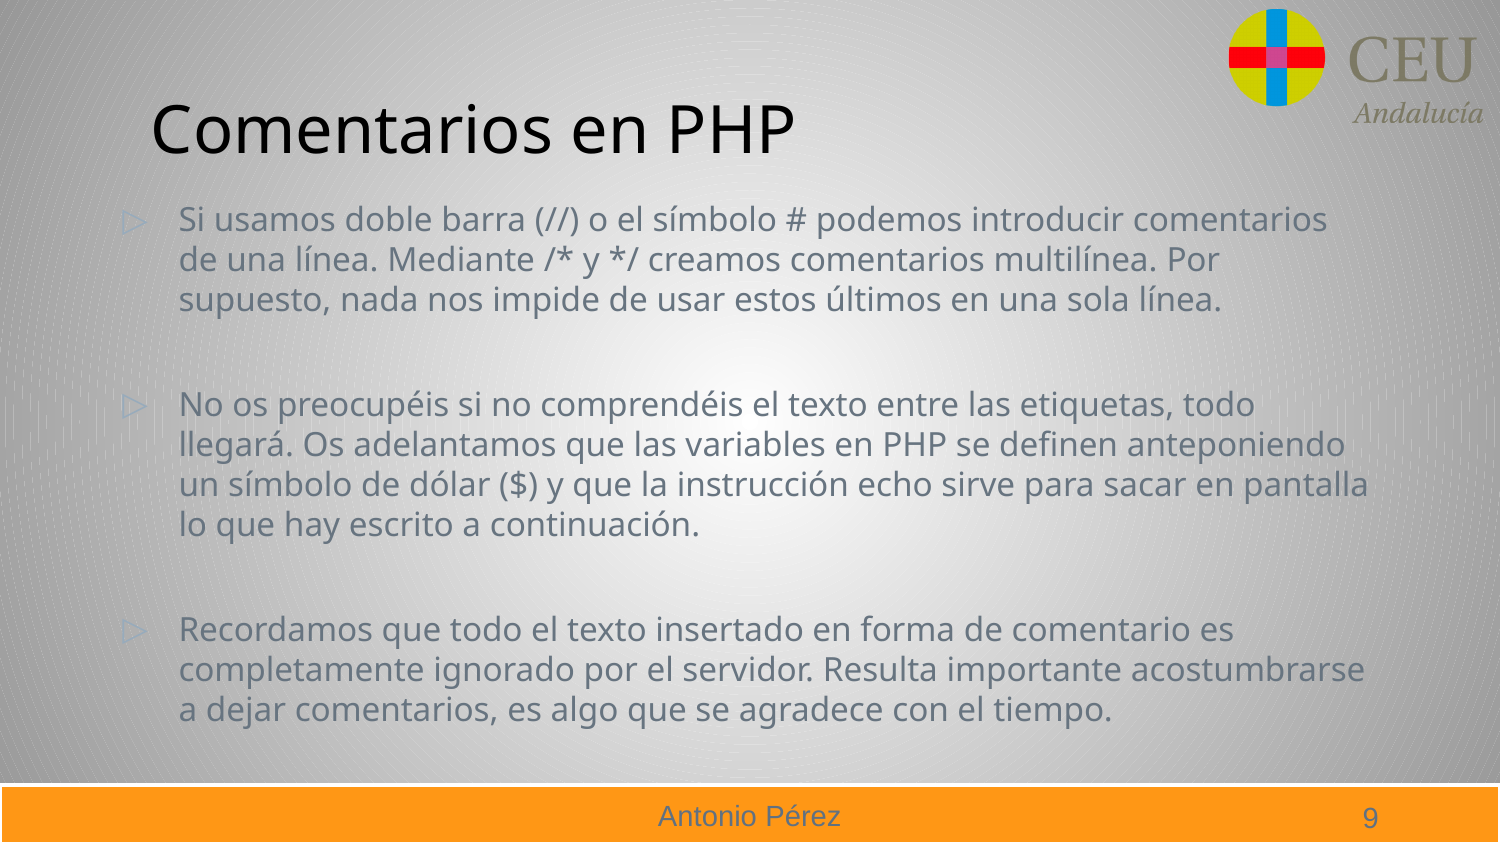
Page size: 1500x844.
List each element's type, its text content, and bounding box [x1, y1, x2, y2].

list Si usamos doble barra (//) o el símbolo # podemos introducir comentarios de una línea. Mediante /* y */ creamos comentarios multilínea. Por supuesto, nada nos impide de usar estos últimos en una sola línea. No os preocupéis si no comprendéis el texto entre las etiquetas, todo llegará. Os adelantamos que las variables en PHP se definen anteponiendo un símbolo de dólar ($) y que la instrucción echo sirve para sacar en pantalla lo que hay escrito a continuación. Recordamos que todo el texto insertado en forma de comentario es completamente ignorado por el servidor. Resulta importante acostumbrarse a dejar comentarios, es algo que se agradece con el tiempo. [88, 183, 1388, 767]
slide_number 9 [1347, 792, 1438, 844]
title Comentarios en PHP [135, 41, 1196, 183]
picture [1216, 0, 1500, 139]
